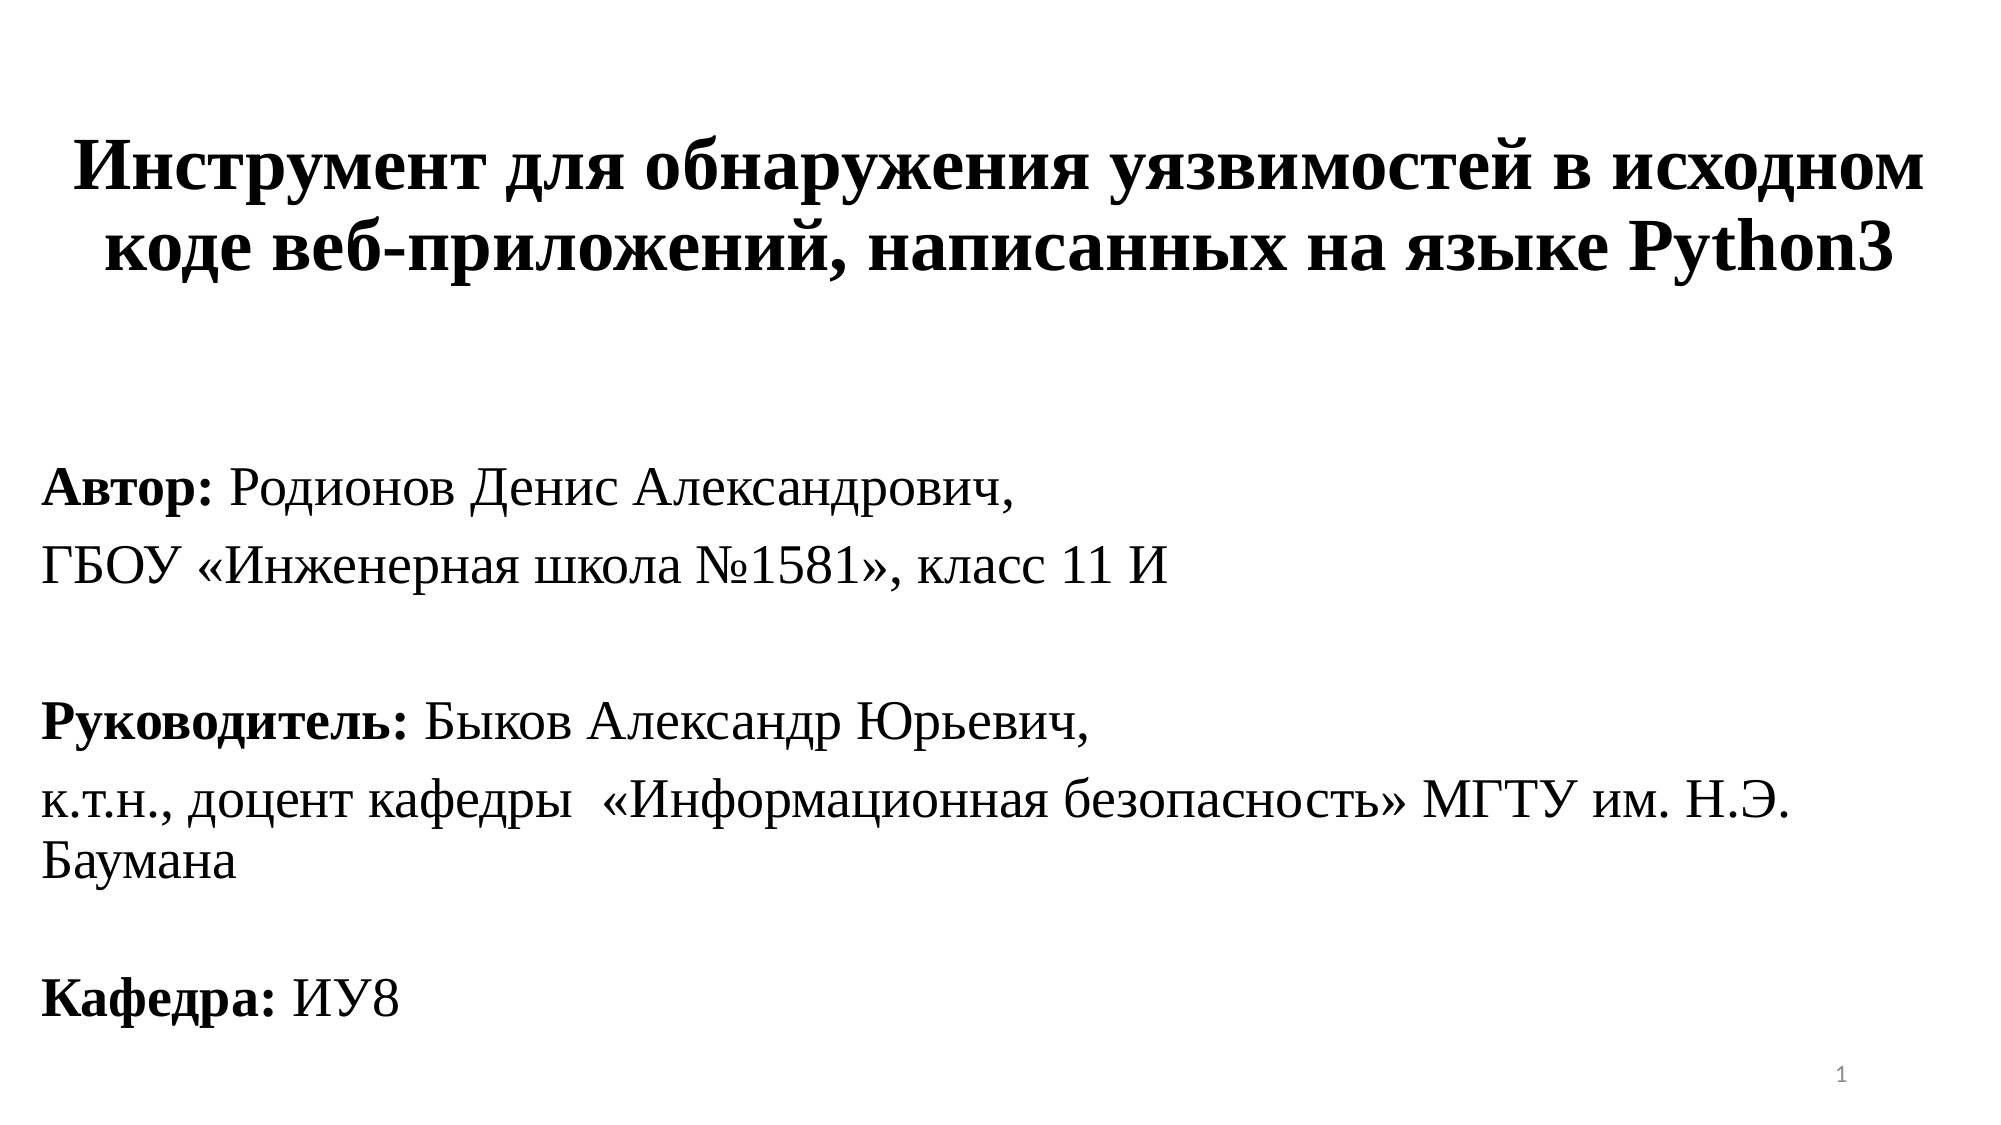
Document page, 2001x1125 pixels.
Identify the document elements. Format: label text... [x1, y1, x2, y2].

subtitle Автор: Родионов Денис Александрович, ГБОУ «Инженерная школа №1581», класс 11 И Руководитель: Быков Александр Юрьевич, к.т.н., доцент кафедры «Информационная безопасность» МГТУ им. Н.Э. Баумана Кафедра: ИУ8 [26, 450, 1974, 1043]
slide_number 1 [1412, 1042, 1863, 1103]
title Инструмент для обнаружения уязвимостей в исходном коде веб-приложений, написанных на языке Python3 [26, 22, 1974, 294]
